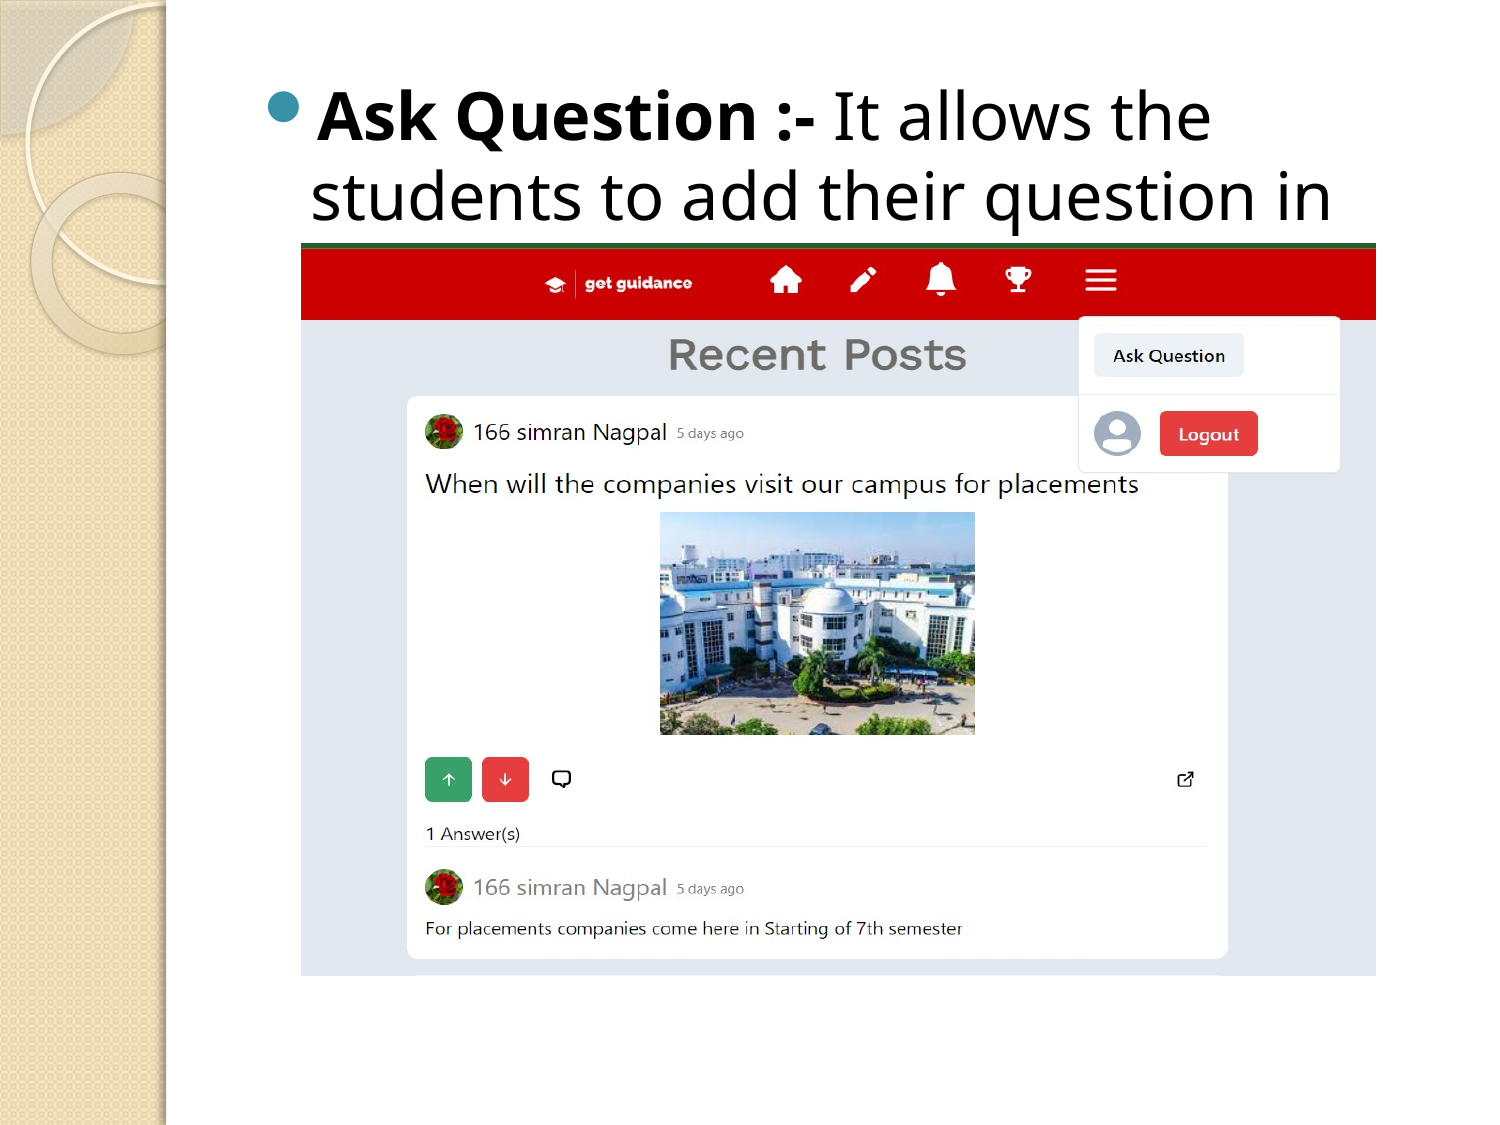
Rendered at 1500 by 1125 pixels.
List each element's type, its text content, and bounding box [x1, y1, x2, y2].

list Ask Question :- It allows the students to add their question in real time. [235, 66, 1466, 1025]
picture [300, 243, 1377, 977]
